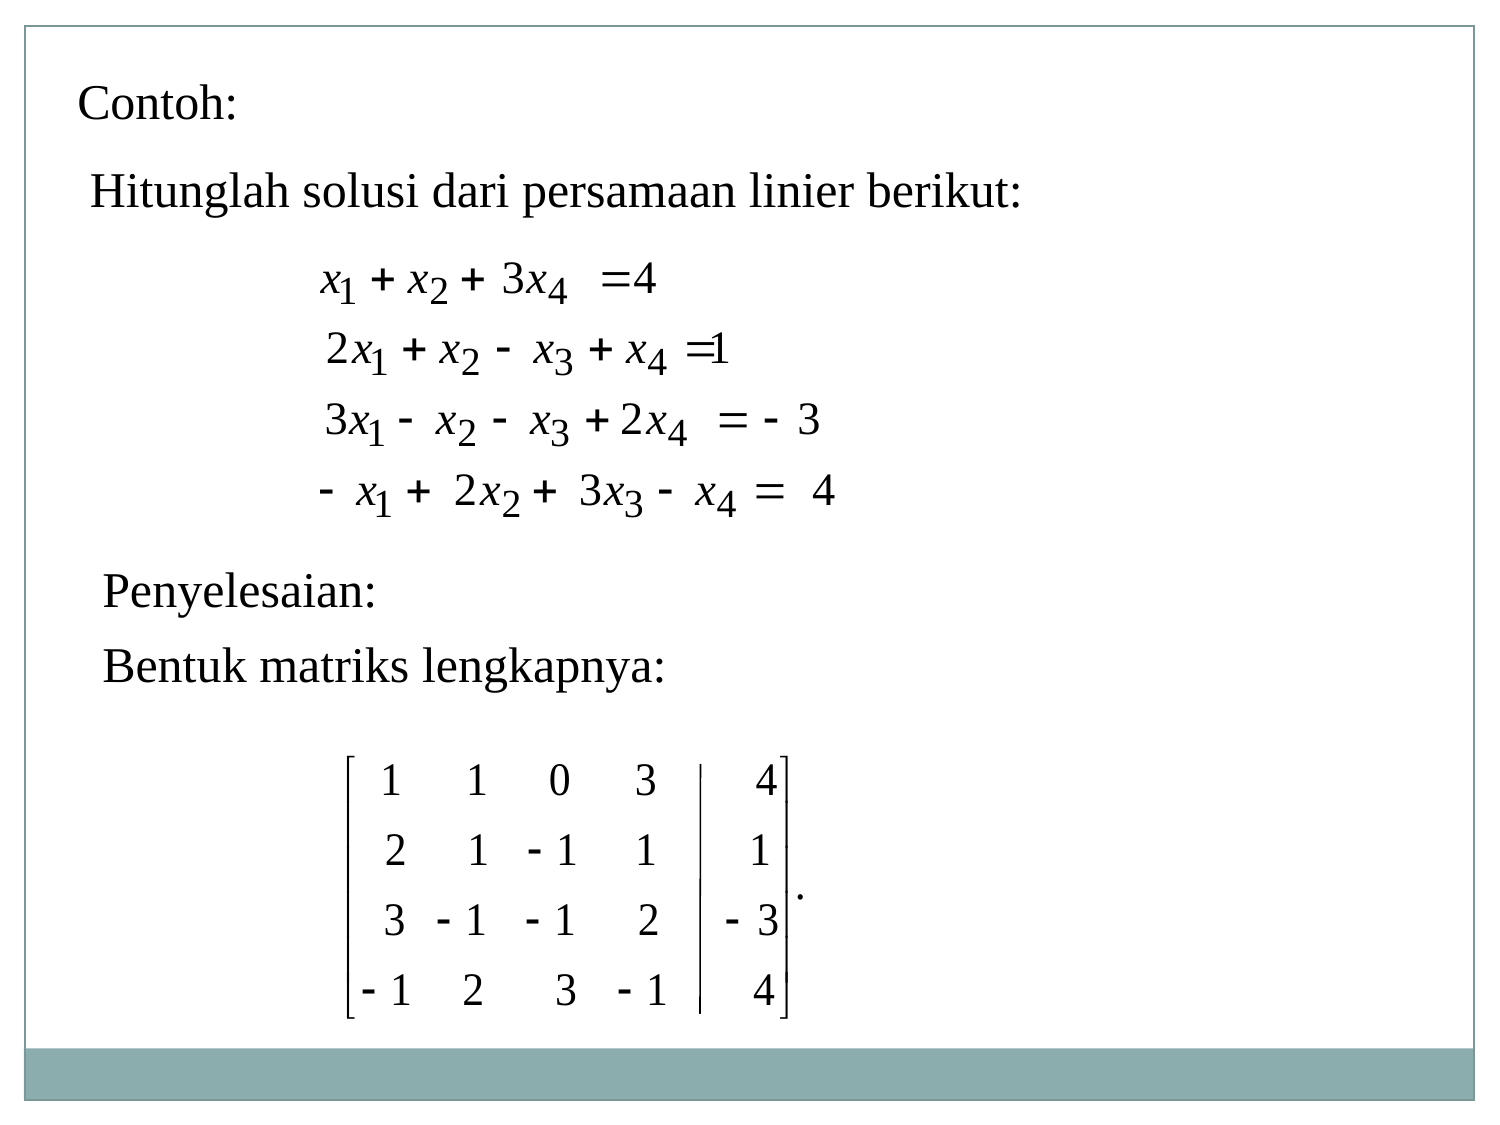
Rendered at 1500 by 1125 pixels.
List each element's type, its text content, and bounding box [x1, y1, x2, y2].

text_box Hitunglah solusi dari persamaan linier berikut: [74, 149, 1350, 225]
text_box Penyelesaian: [87, 549, 850, 625]
text_box Bentuk matriks lengkapnya: [87, 624, 763, 700]
text_box Contoh: [62, 62, 838, 138]
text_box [312, 249, 855, 526]
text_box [337, 749, 822, 1027]
